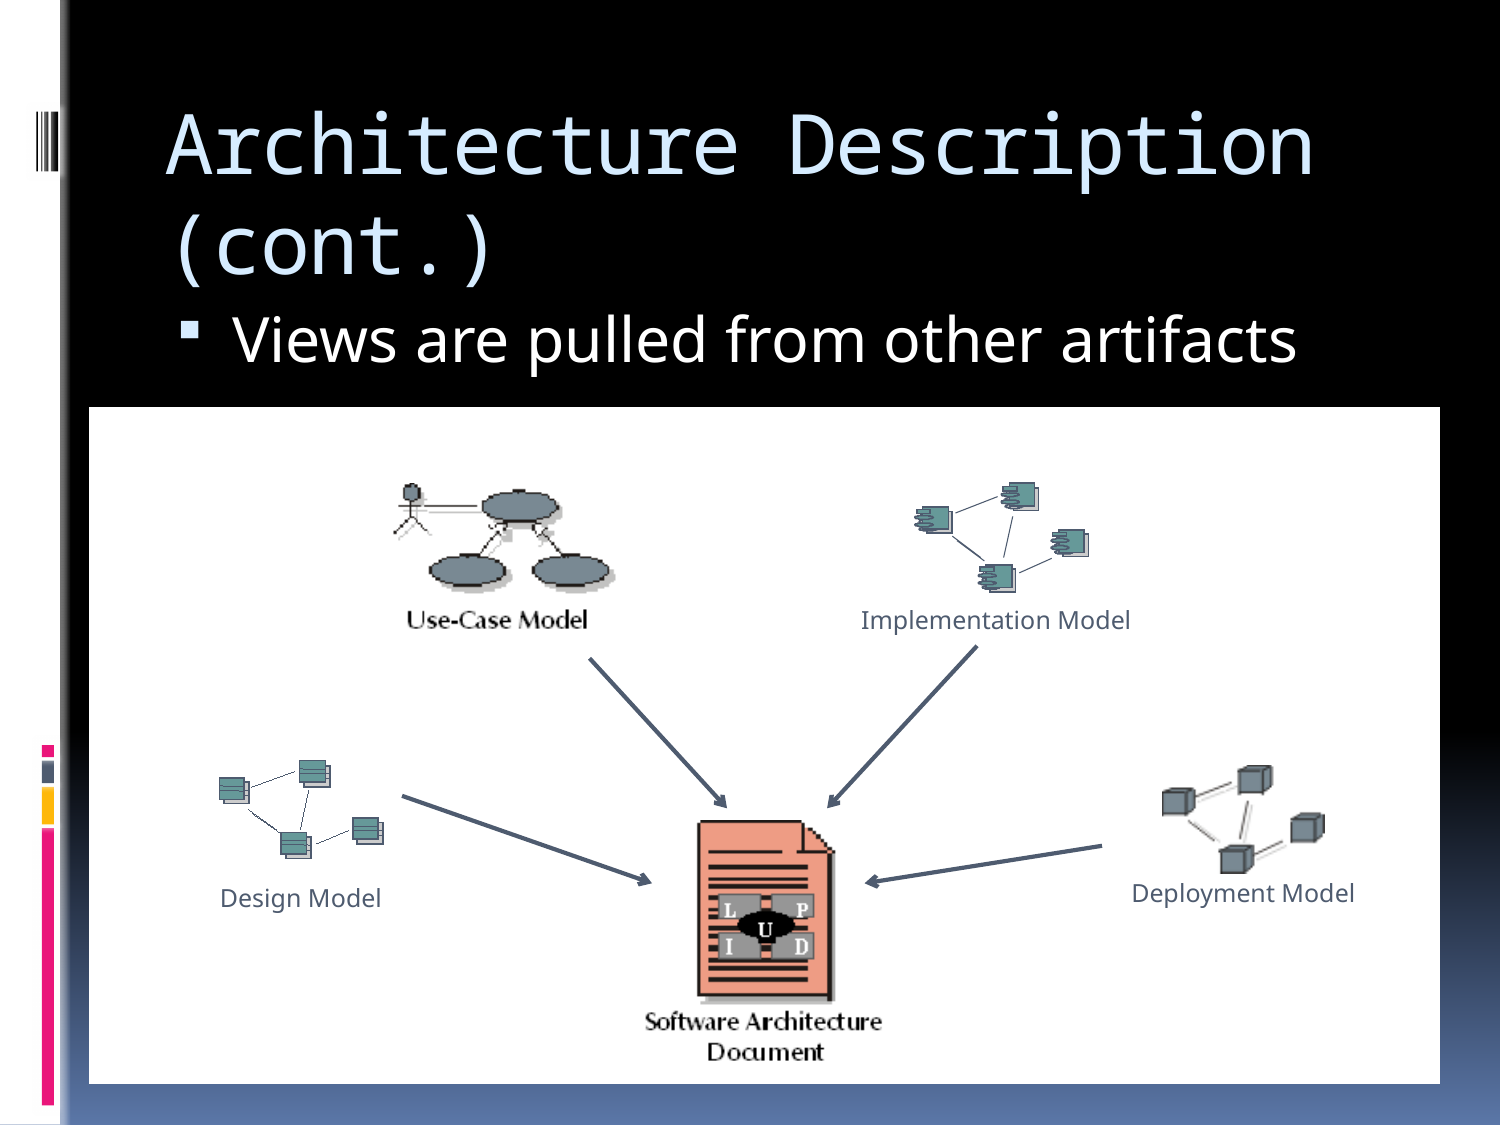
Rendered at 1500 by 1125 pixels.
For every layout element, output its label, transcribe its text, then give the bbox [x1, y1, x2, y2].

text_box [89, 407, 1440, 1084]
list Views are pulled from other artifacts [150, 292, 1425, 400]
title Architecture Description (cont.) [150, 83, 1425, 234]
